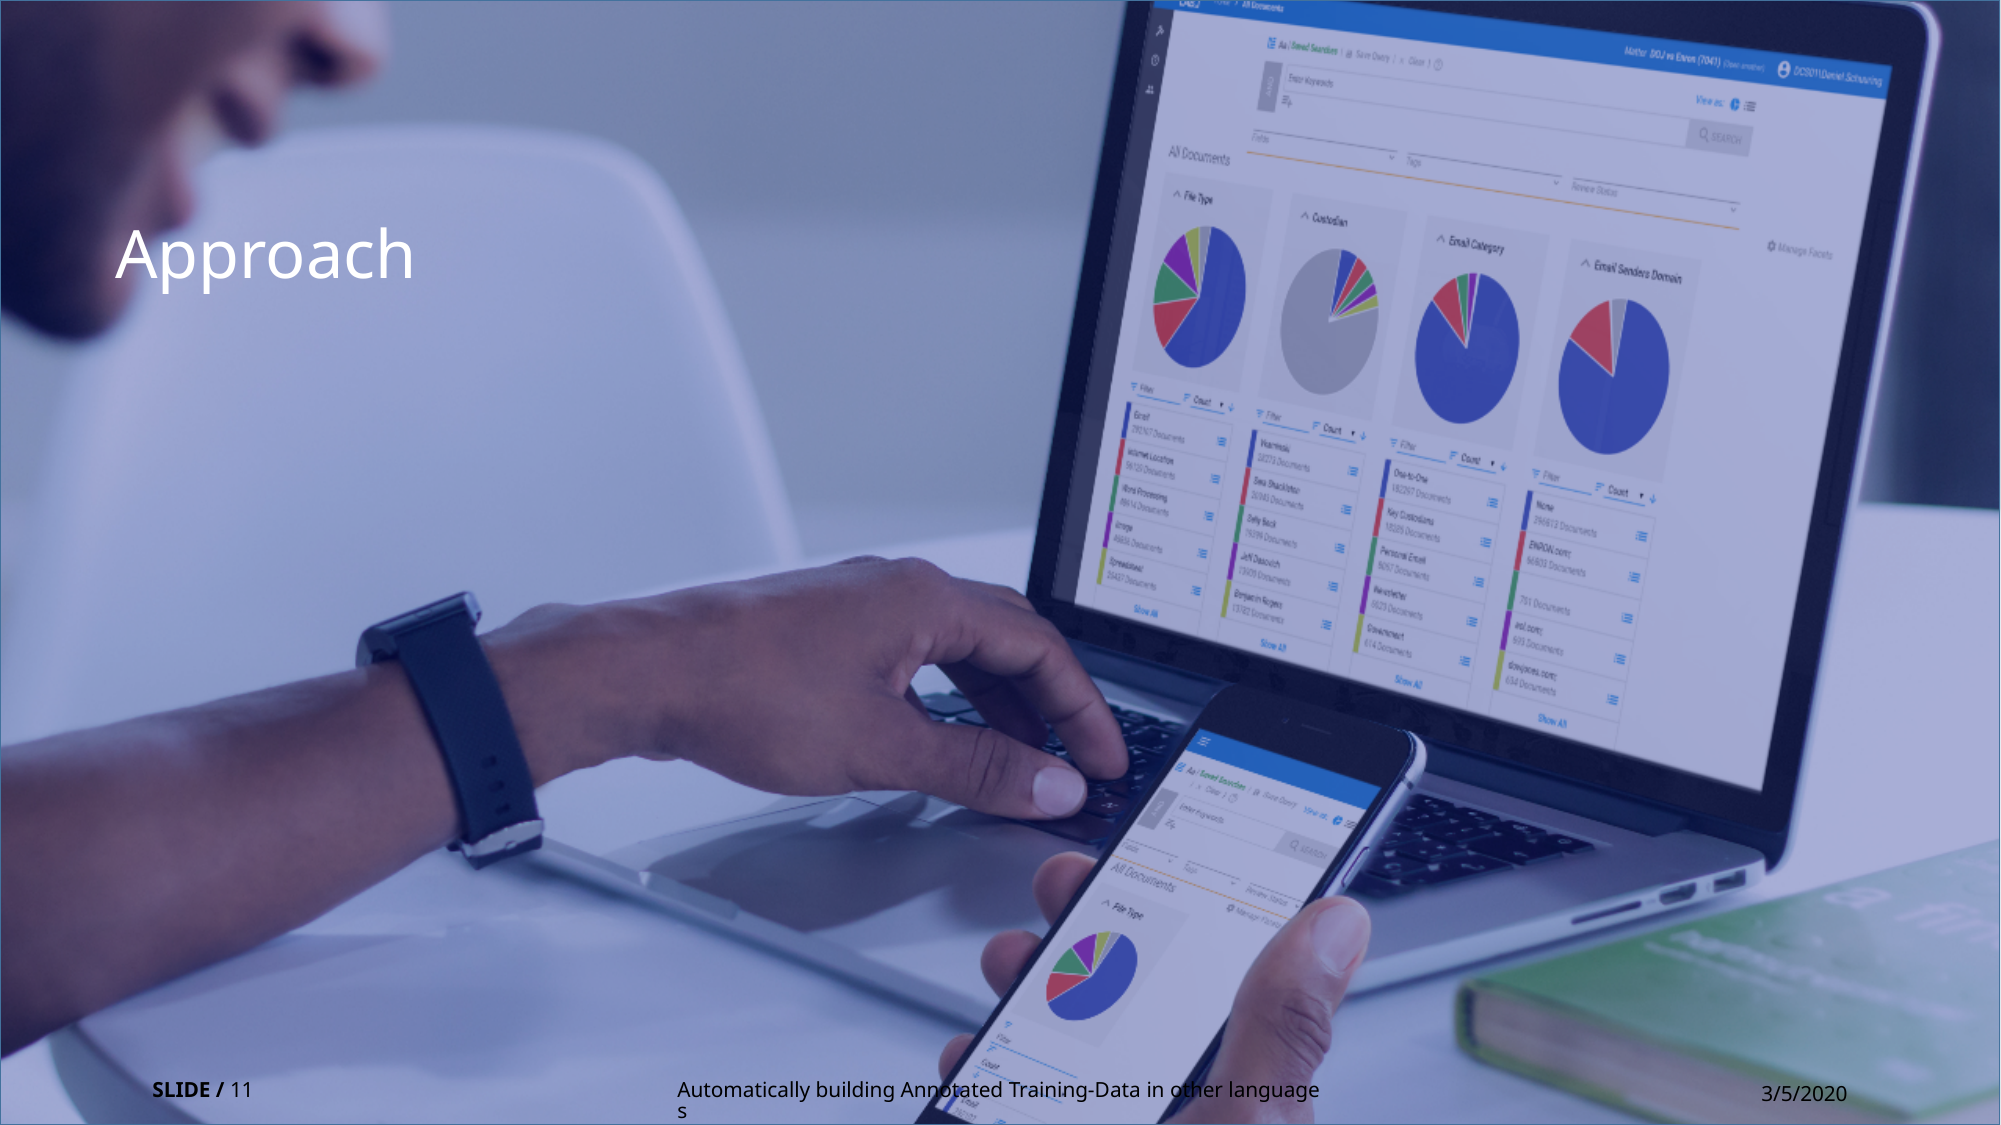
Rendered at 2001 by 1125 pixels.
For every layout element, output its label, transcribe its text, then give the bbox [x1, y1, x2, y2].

list Approach [100, 208, 1055, 307]
slide_number SLIDE / 11 [137, 1059, 530, 1124]
footer Automatically building Annotated Training-Data in other languages [662, 1059, 1338, 1124]
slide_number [1412, 1060, 1863, 1125]
